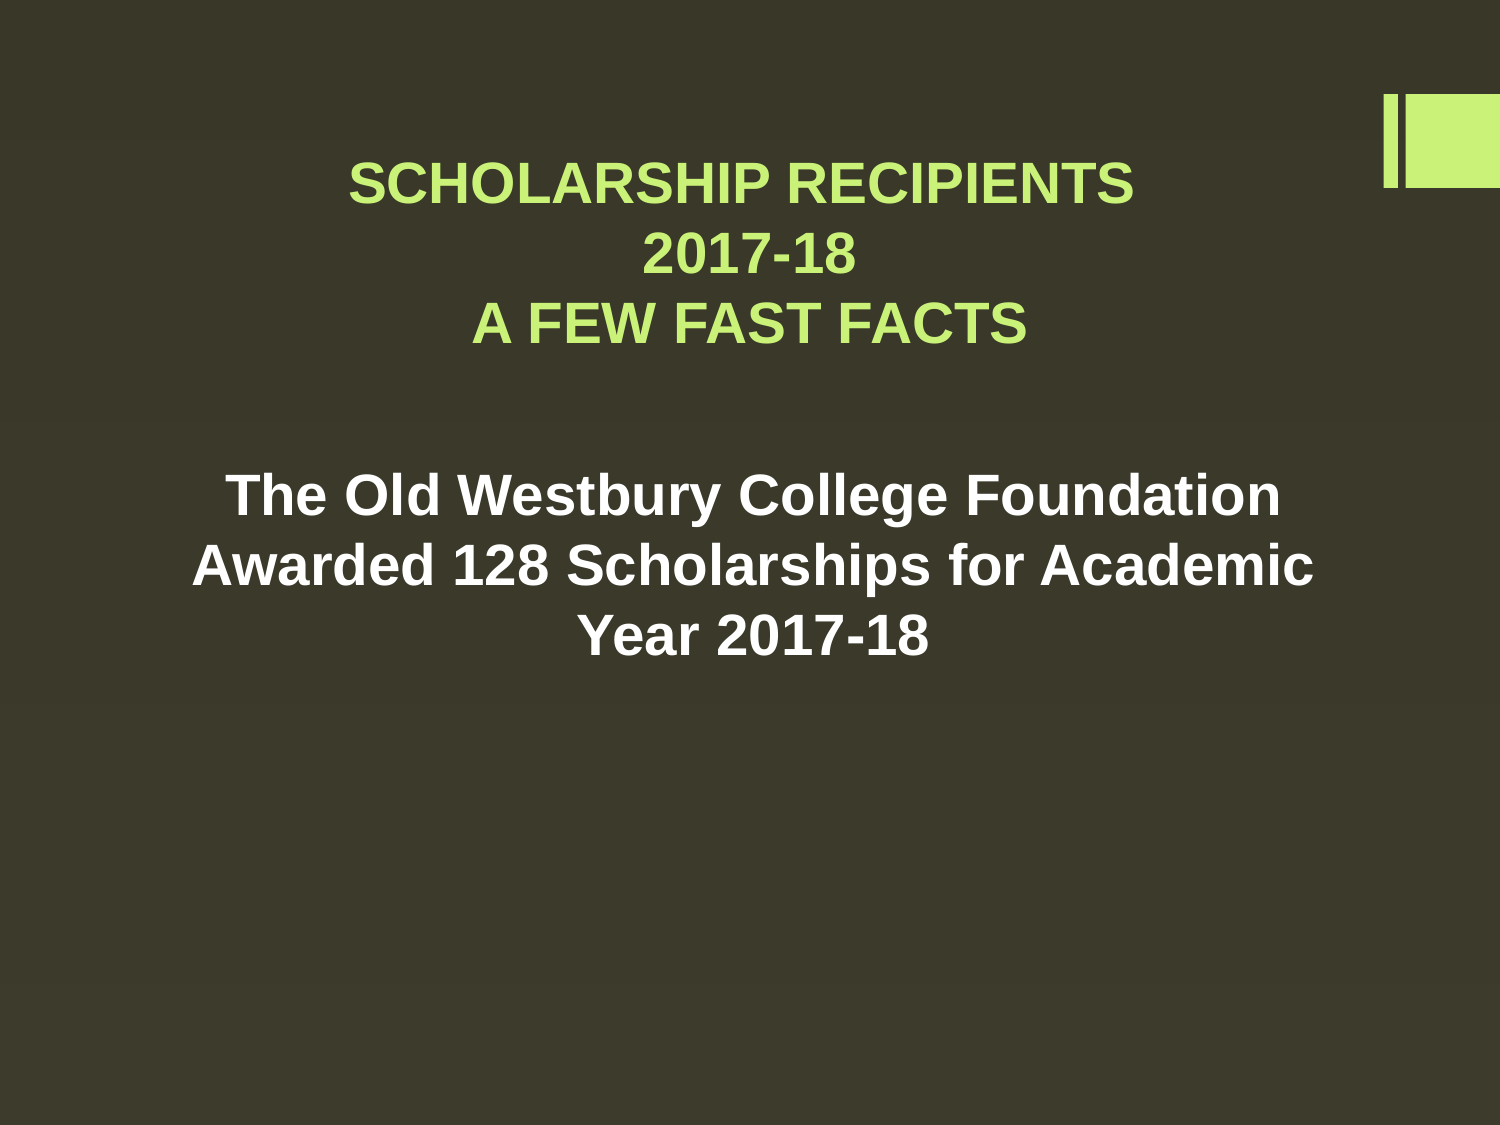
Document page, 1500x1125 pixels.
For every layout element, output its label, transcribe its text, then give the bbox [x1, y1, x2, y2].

list The Old Westbury College Foundation Awarded 128 Scholarships for Academic Year 2017-18 [150, 450, 1350, 875]
title SCHOLARSHIP RECIPIENTS 2017-18 A FEW FAST FACTS [150, 87, 1350, 363]
